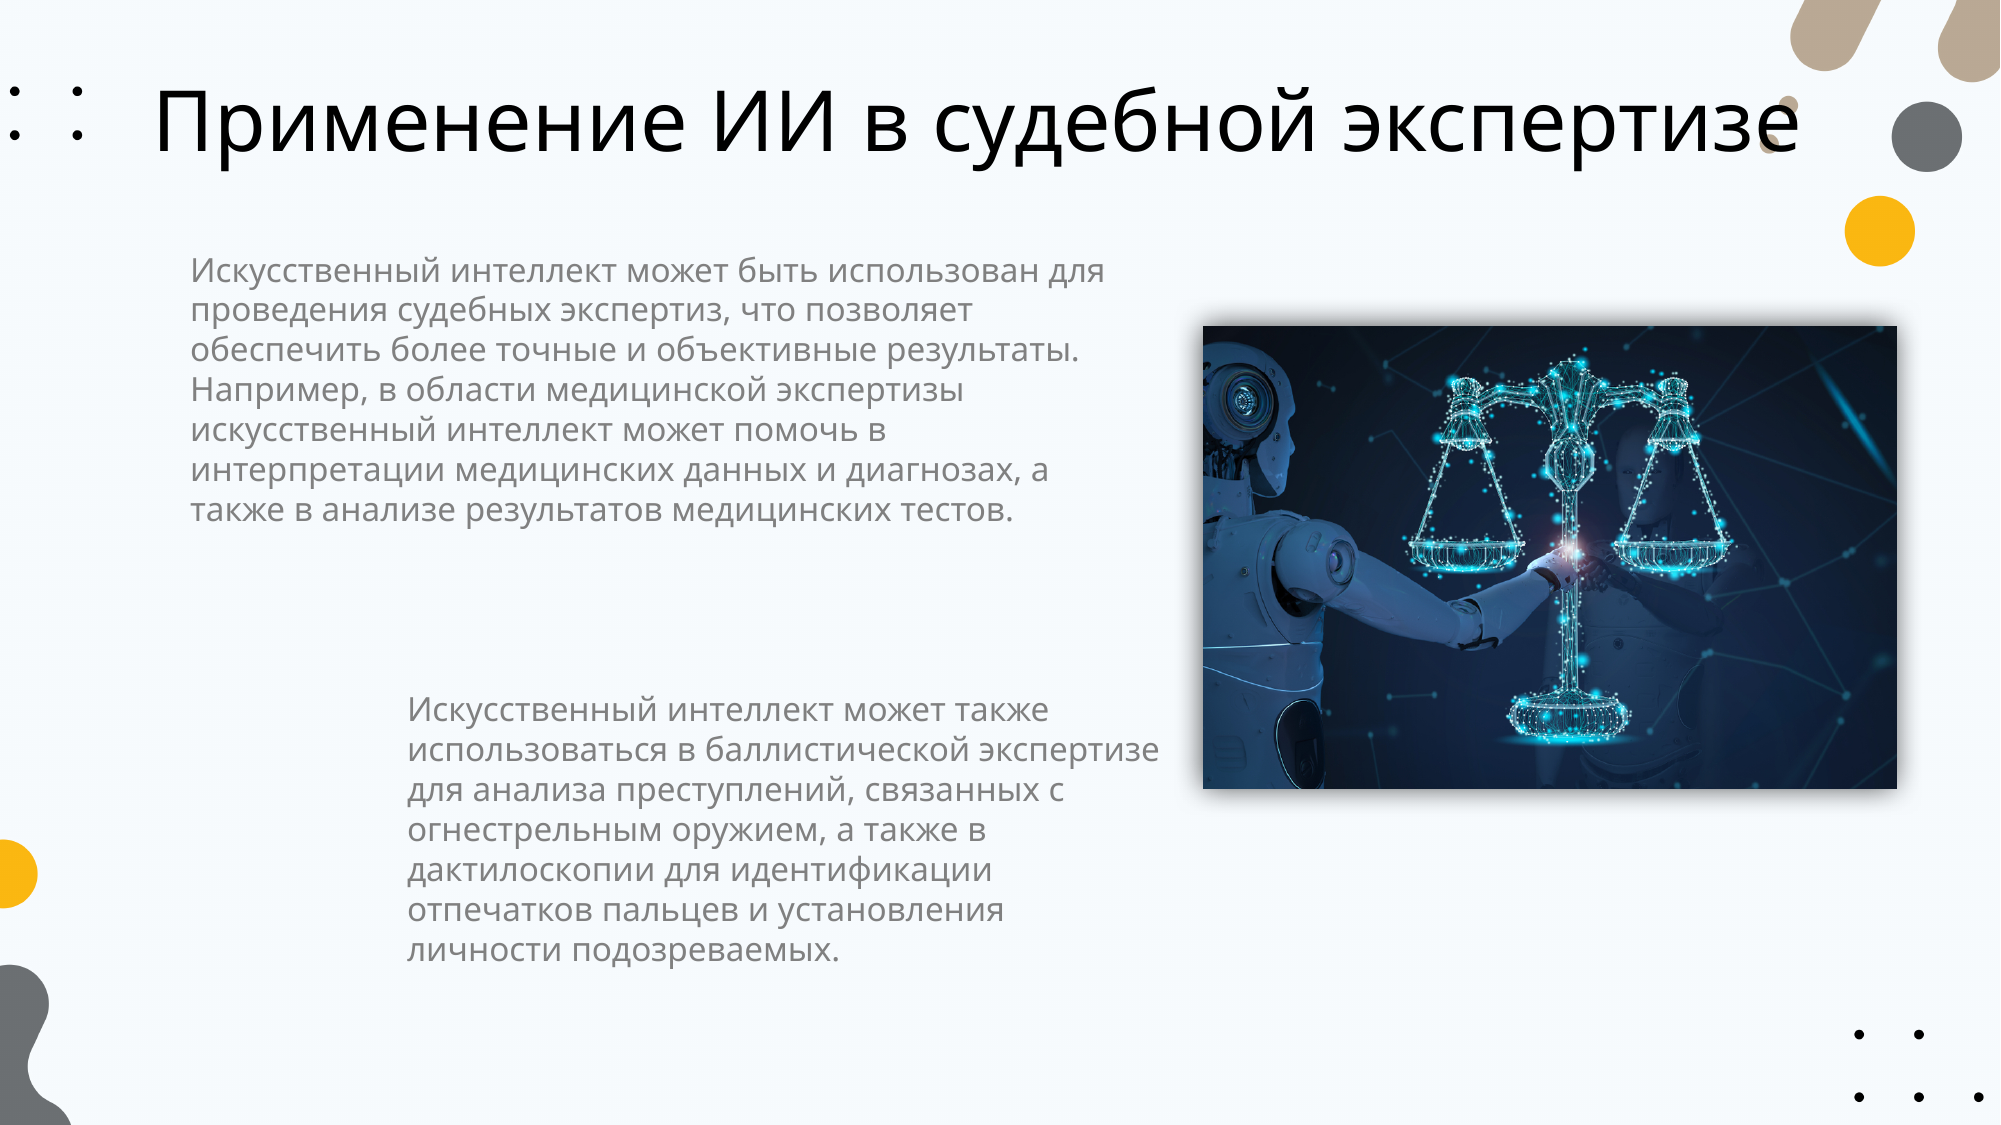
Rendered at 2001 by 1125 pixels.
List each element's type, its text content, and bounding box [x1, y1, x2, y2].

title Применение ИИ в судебной экспертизе [137, 59, 1863, 188]
text_box Искусственный интеллект может быть использован для проведения судебных экспертиз, что позволяет обеспечить более точные и объективные результаты. Например, в области медицинской экспертизы искусственный интеллект может помочь в интерпретации медицинских данных и диагнозах, а также в анализе результатов медицинских тестов. [190, 248, 1164, 536]
picture [0, 0, 2000, 1125]
text_box Искусственный интеллект может также использоваться в баллистической экспертизе для анализа преступлений, связанных с огнестрельным оружием, а также в дактилоскопии для идентификации отпечатков пальцев и установления личности подозреваемых. [392, 681, 1184, 976]
